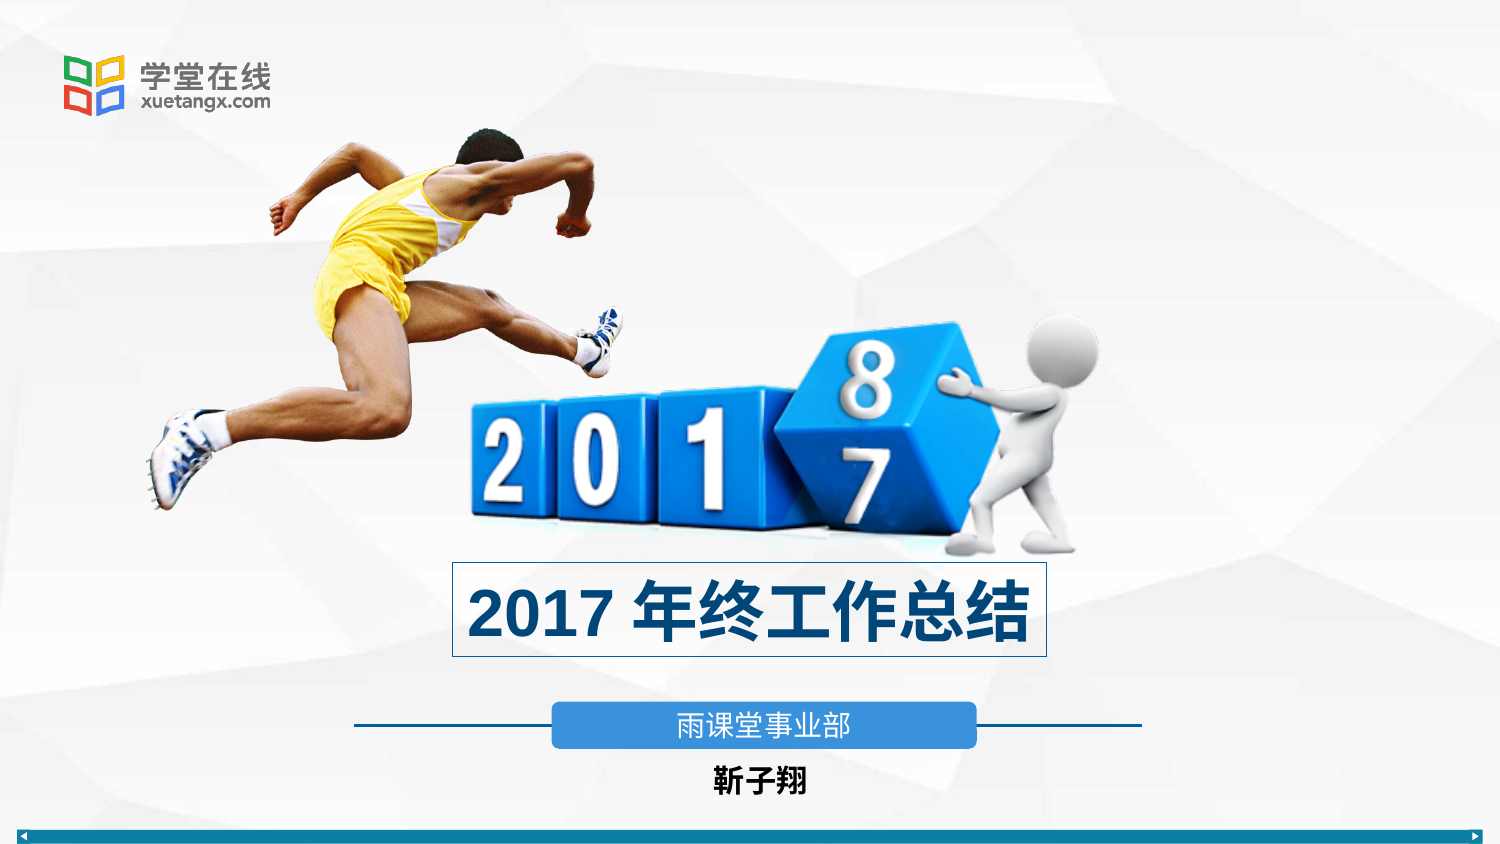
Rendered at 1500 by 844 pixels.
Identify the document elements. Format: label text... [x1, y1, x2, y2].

text_box 雨课堂事业部 [549, 734, 979, 751]
text_box 靳子翔 [699, 753, 823, 806]
text_box [28, 828, 1470, 844]
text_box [16, 829, 31, 844]
text_box 雨课堂事业部 [549, 699, 979, 724]
picture [0, 0, 1500, 844]
text_box 2017年终工作总结 [638, 590, 1047, 657]
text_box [1468, 829, 1483, 844]
